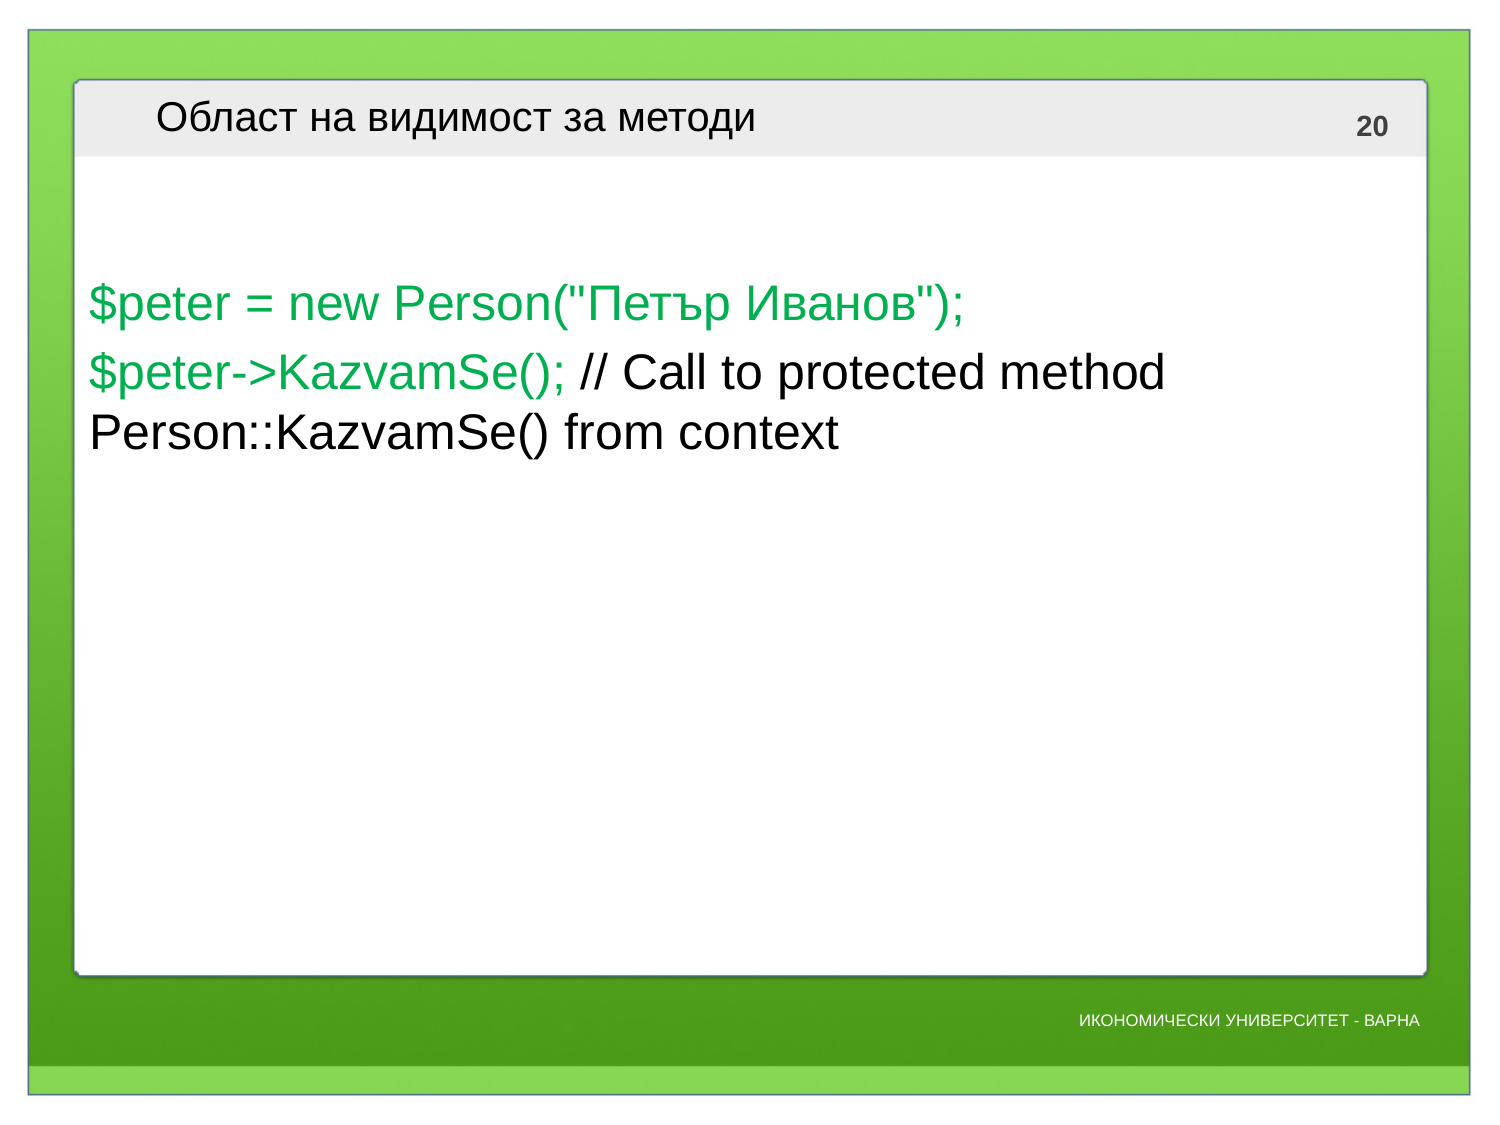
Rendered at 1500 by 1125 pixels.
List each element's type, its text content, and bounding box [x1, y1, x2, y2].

list $peter = new Person("Петър Иванов"); $peter->KazvamSe(); // Call to protected method Person::KazvamSe() from context [75, 262, 1425, 1005]
title Област на видимост за методи [74, 74, 838, 156]
picture [0, 0, 1500, 1125]
